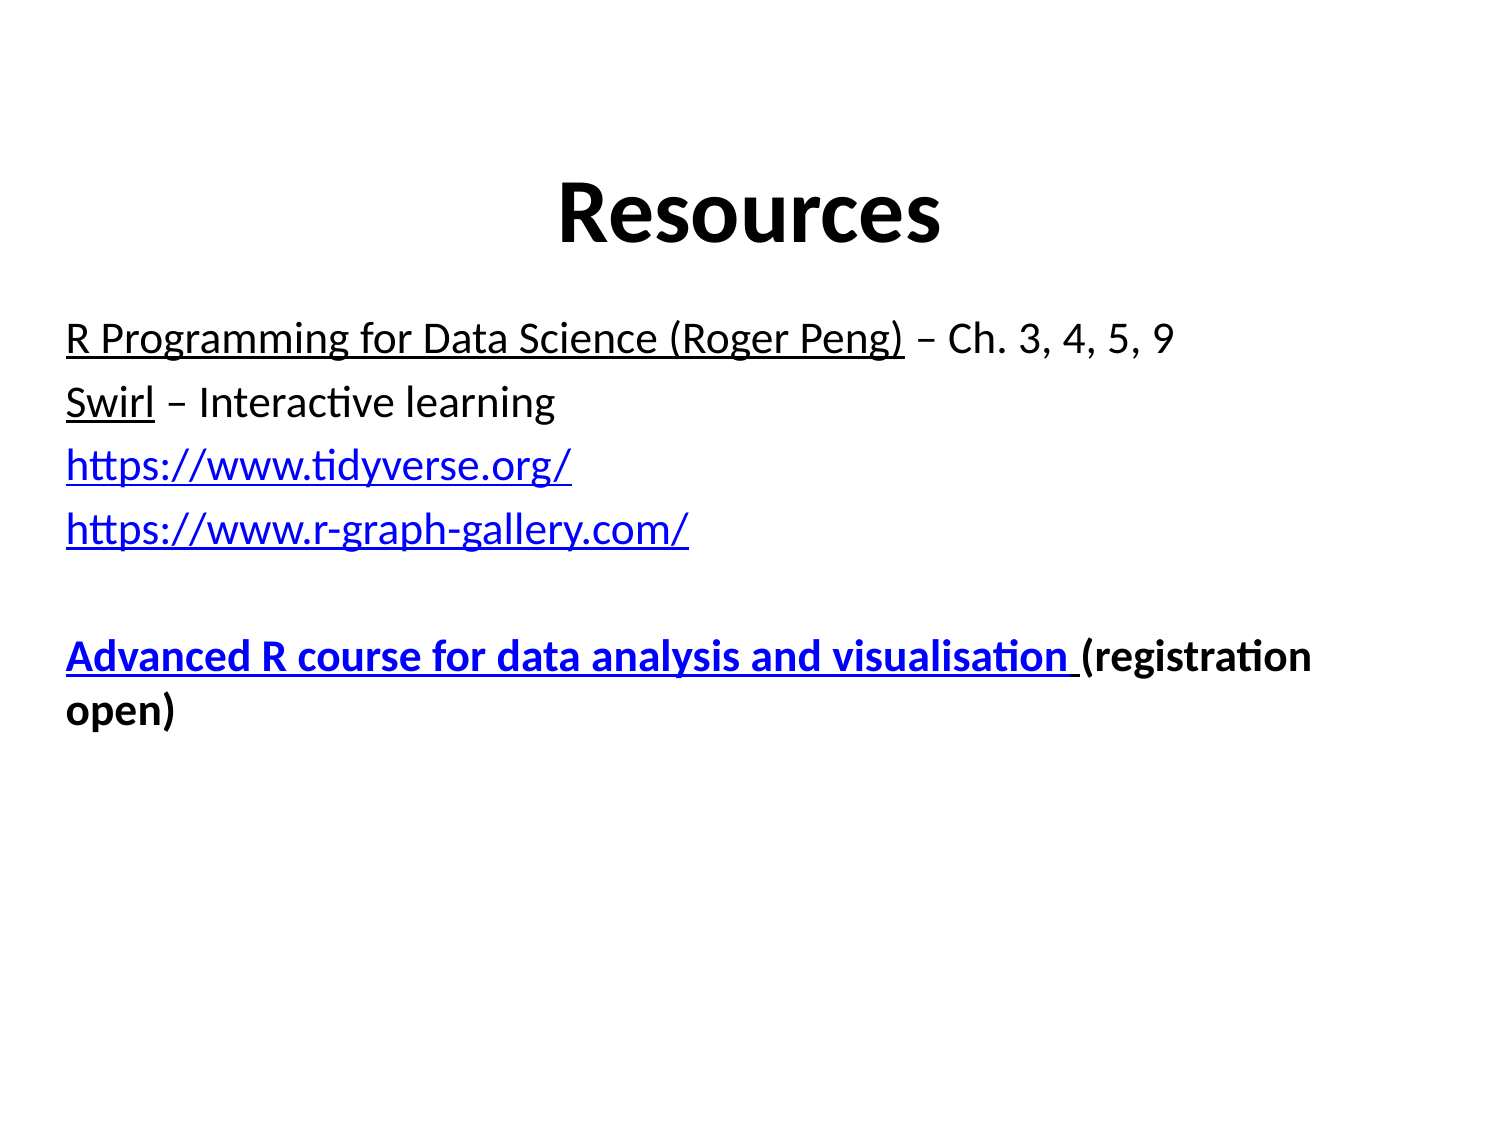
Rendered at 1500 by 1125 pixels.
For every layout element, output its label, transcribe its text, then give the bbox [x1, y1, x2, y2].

text_box R Programming for Data Science (Roger Peng) – Ch. 3, 4, 5, 9 Swirl – Interactive learning https://www.tidyverse.org/ https://www.r-graph-gallery.com/ Advanced R course for data analysis and visualisation (registration open) [65, 308, 1416, 793]
text_box Resources [75, 112, 1425, 300]
